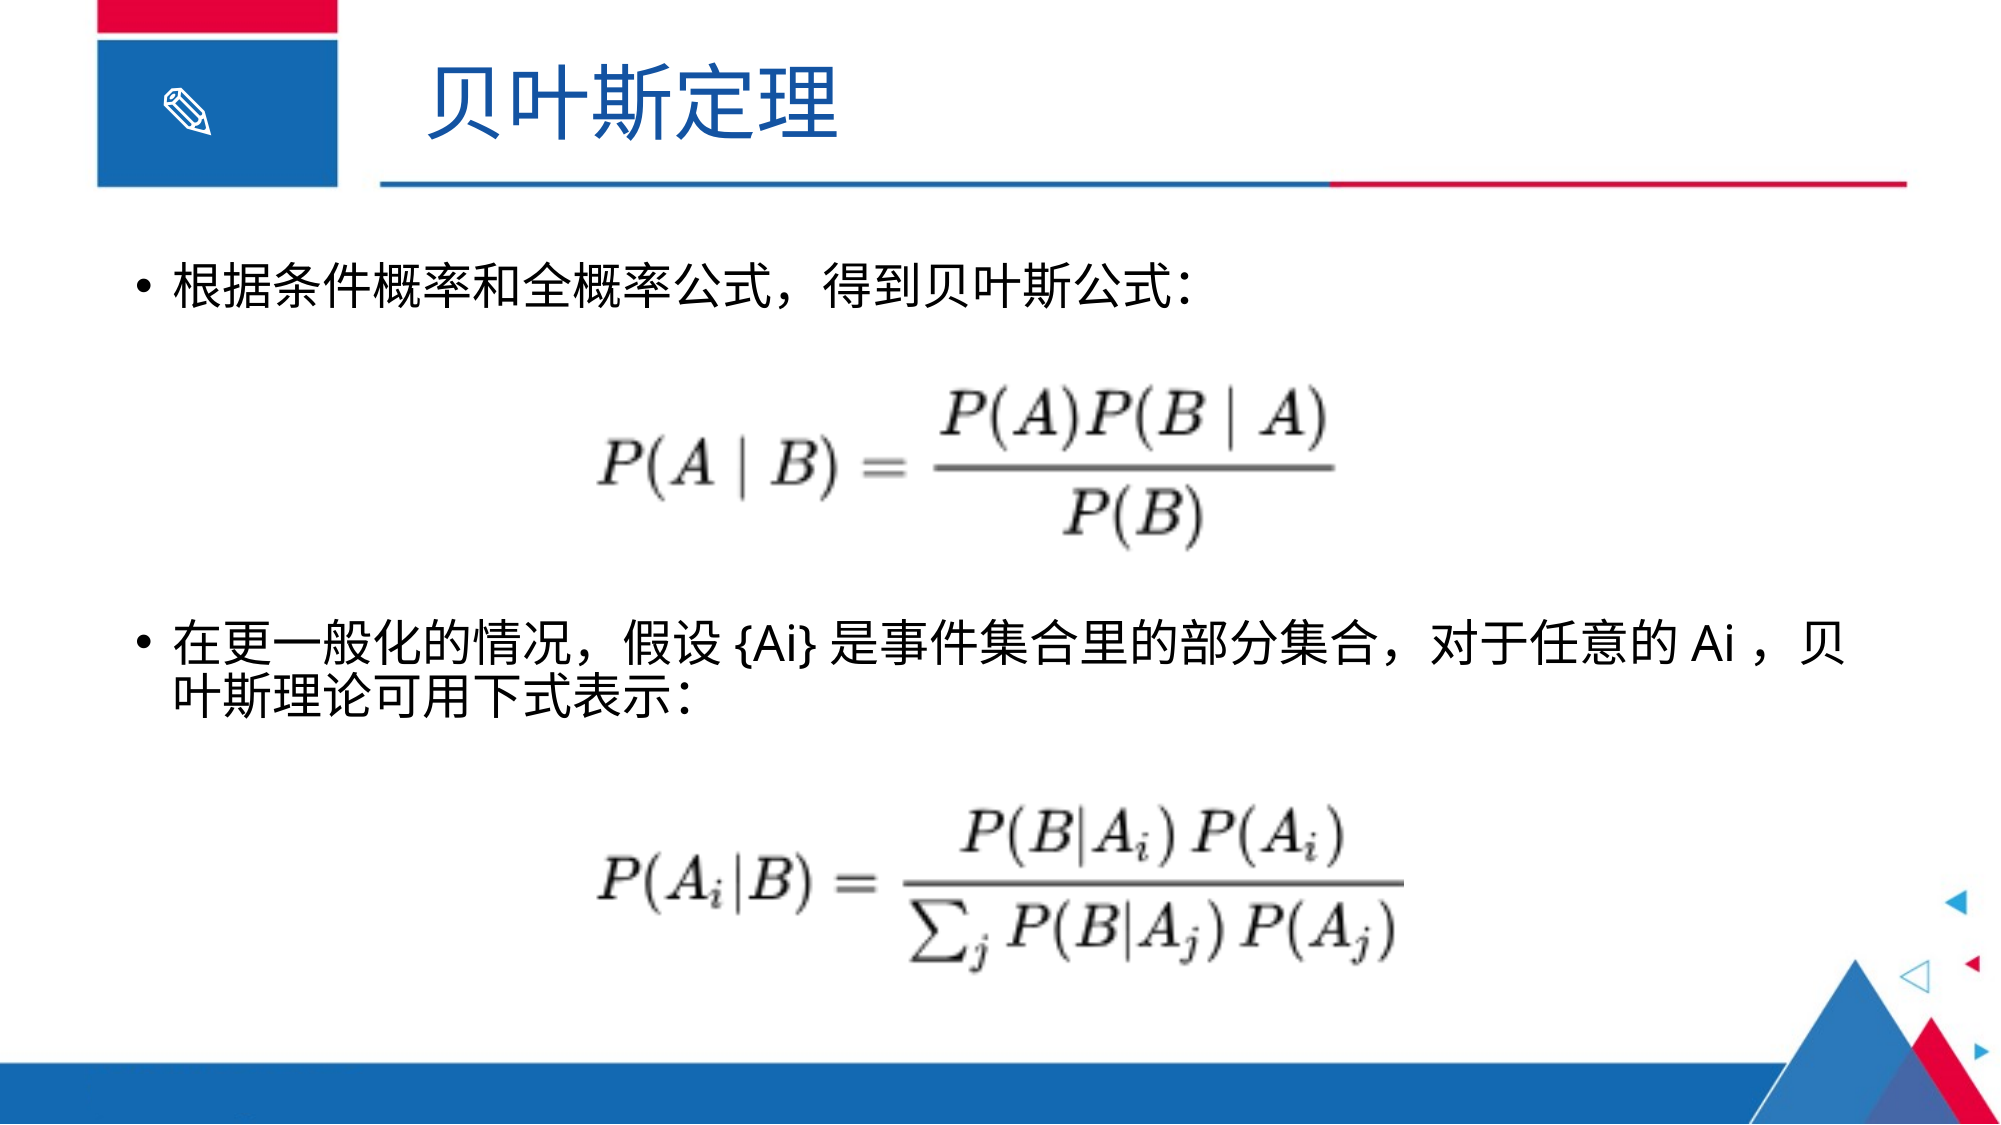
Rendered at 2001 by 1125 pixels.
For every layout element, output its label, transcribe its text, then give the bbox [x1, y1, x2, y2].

picture [0, 0, 2000, 1124]
list 根据条件概率和全概率公式，得到贝叶斯公式： [119, 253, 1894, 356]
text_box 在更一般化的情况，假设{Ai}是事件集合里的部分集合，对于任意的Ai，贝叶斯理论可用下式表示： [120, 610, 1894, 712]
text_box 贝叶斯定理 [409, 43, 1494, 158]
